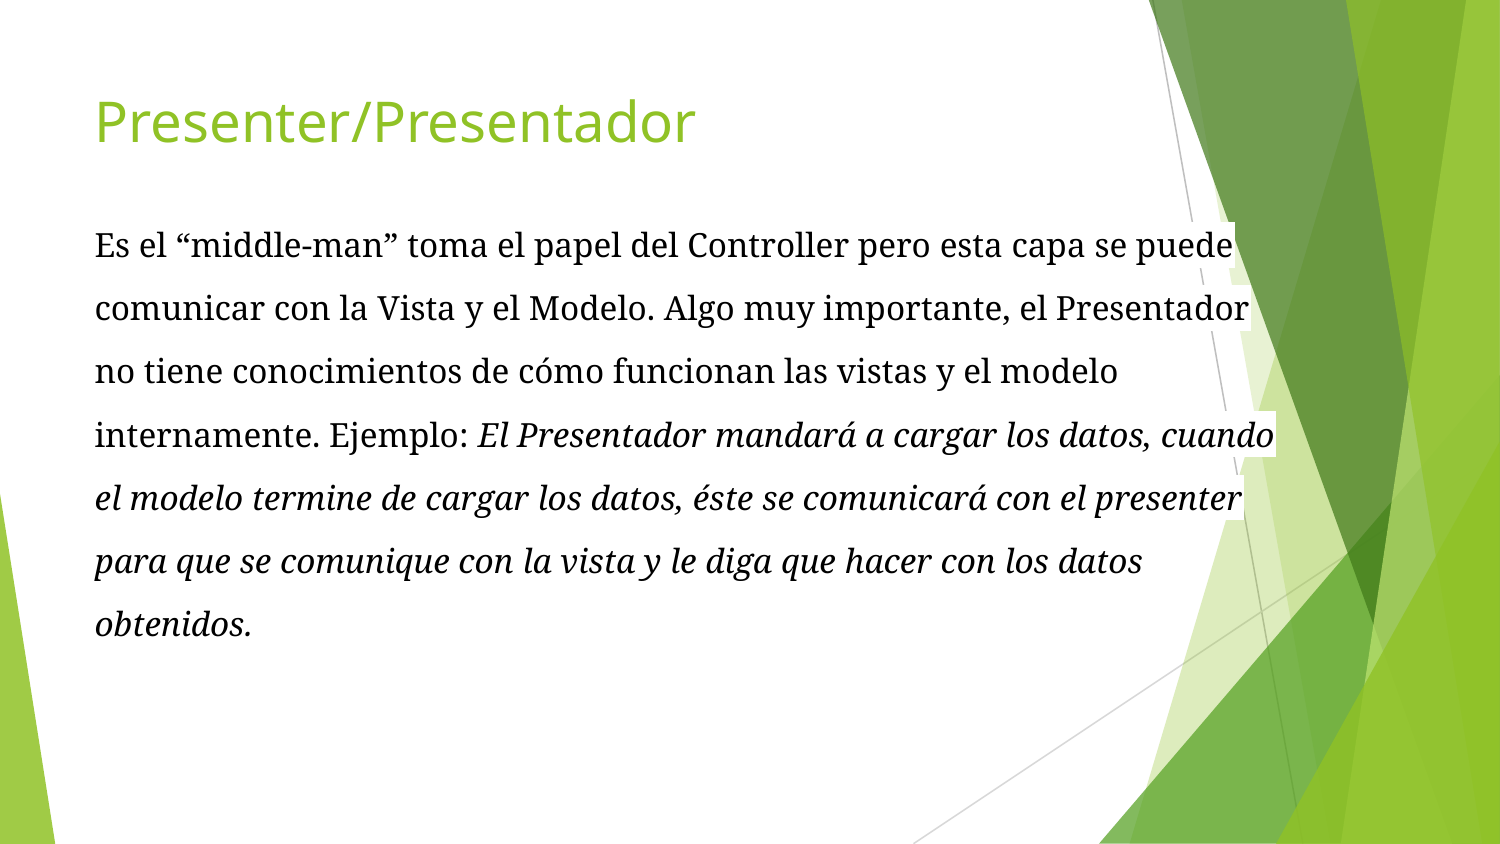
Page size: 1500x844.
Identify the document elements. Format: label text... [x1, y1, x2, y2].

title Presenter/Presentador [83, 75, 1141, 238]
list Es el “middle-man” toma el papel del Controller pero esta capa se puede comunicar con la Vista y el Modelo. Algo muy importante, el Presentador no tiene conocimientos de cómo funcionan las vistas y el modelo internamente. Ejemplo: El Presentador mandará a cargar los datos, cuando el modelo termine de cargar los datos, éste se comunicará con el presenter para que se comunique con la vista y le diga que hacer con los datos obtenidos. [83, 190, 1296, 654]
